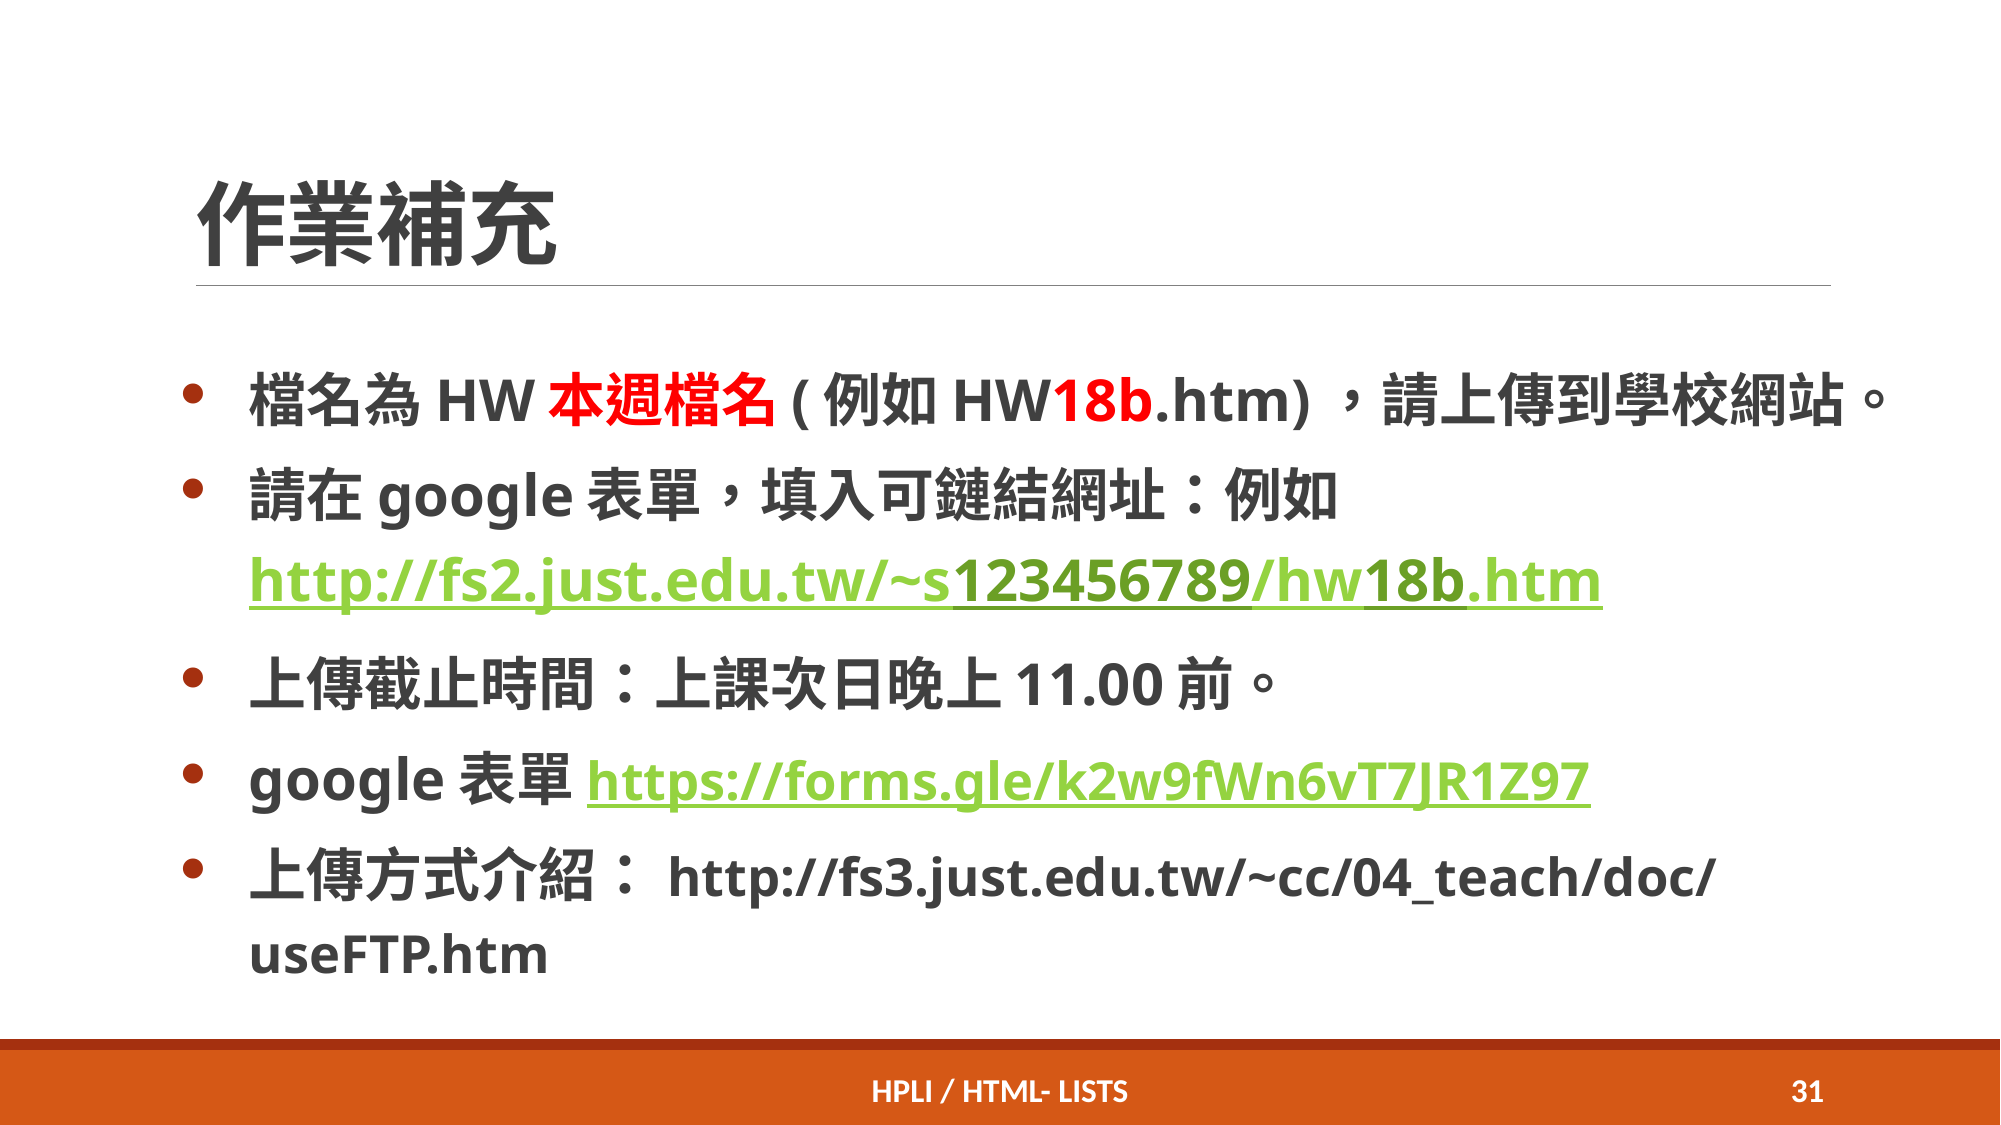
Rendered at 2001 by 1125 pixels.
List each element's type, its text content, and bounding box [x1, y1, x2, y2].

list 檔名為HW本週檔名(例如HW18b.htm)，請上傳到學校網站。 請在google表單，填入可鏈結網址：例如http://fs2.just.edu.tw/~s123456789/hw18b.htm 上傳截止時間：上課次日晚上11.00前。 google表單https://forms.gle/k2w9fWn6vT7JR1Z97 上傳方式介紹：http://fs3.just.edu.tw/~cc/04_teach/doc/useFTP.htm [180, 342, 1867, 1003]
footer HPLI / HTML- Lists [604, 1059, 1396, 1120]
title 作業補充 [180, 47, 1830, 285]
slide_number 30 [1624, 1059, 1840, 1120]
